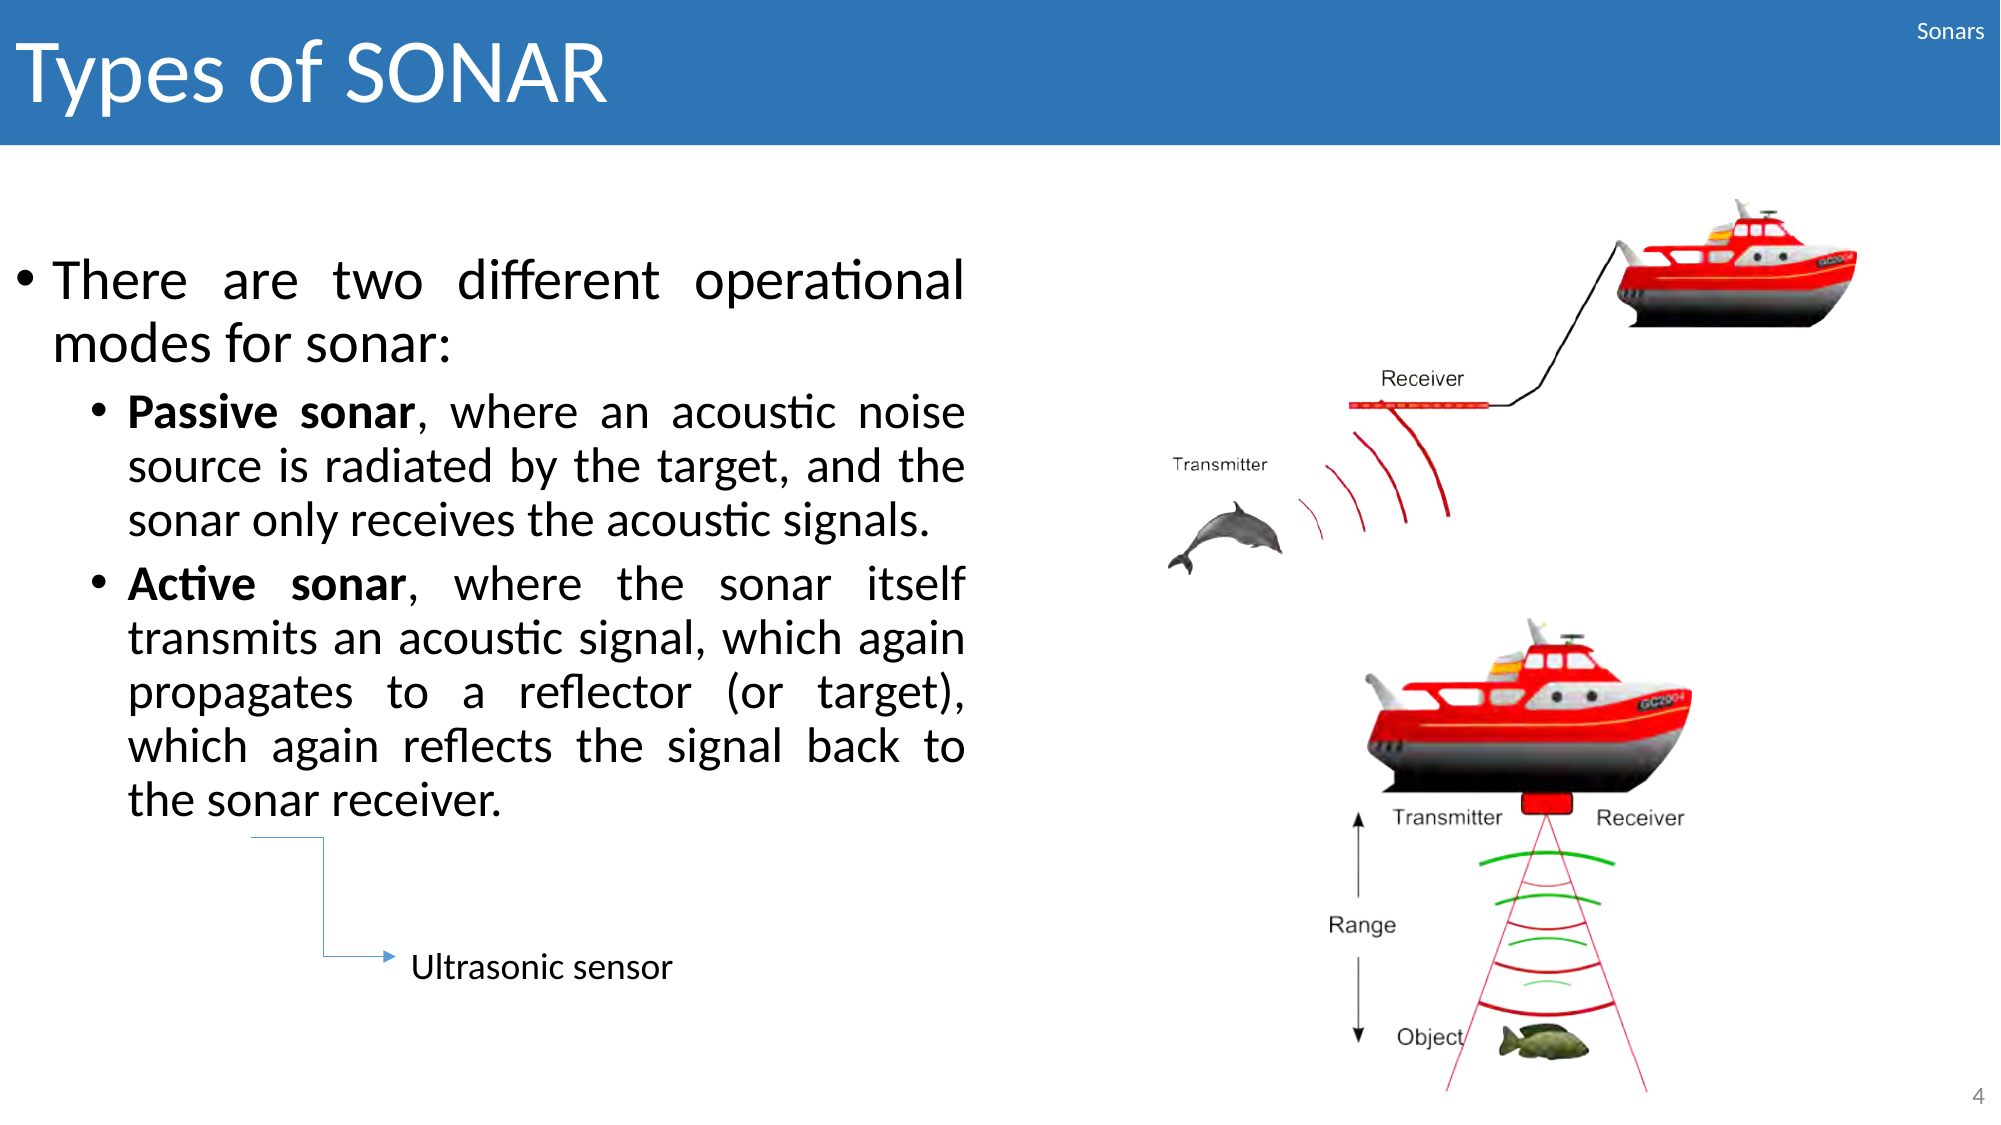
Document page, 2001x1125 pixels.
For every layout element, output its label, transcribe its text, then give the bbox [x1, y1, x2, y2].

footer Sonars [1012, 0, 2000, 60]
picture [1275, 577, 1799, 1115]
title Types of SONAR [0, 0, 2000, 146]
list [1138, 161, 1874, 591]
slide_number ‹#› [1550, 1065, 2000, 1125]
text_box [250, 837, 397, 957]
text_box Ultrasonic sensor [395, 934, 701, 995]
list There are two different operational modes for sonar: Passive sonar, where an acoustic noise source is radiated by the target, and the sonar only receives the acoustic signals. Active sonar, where the sonar itself transmits an acoustic signal, which again propagates to a reflector (or target), which again reflects the signal back to the sonar receiver. [0, 241, 982, 838]
